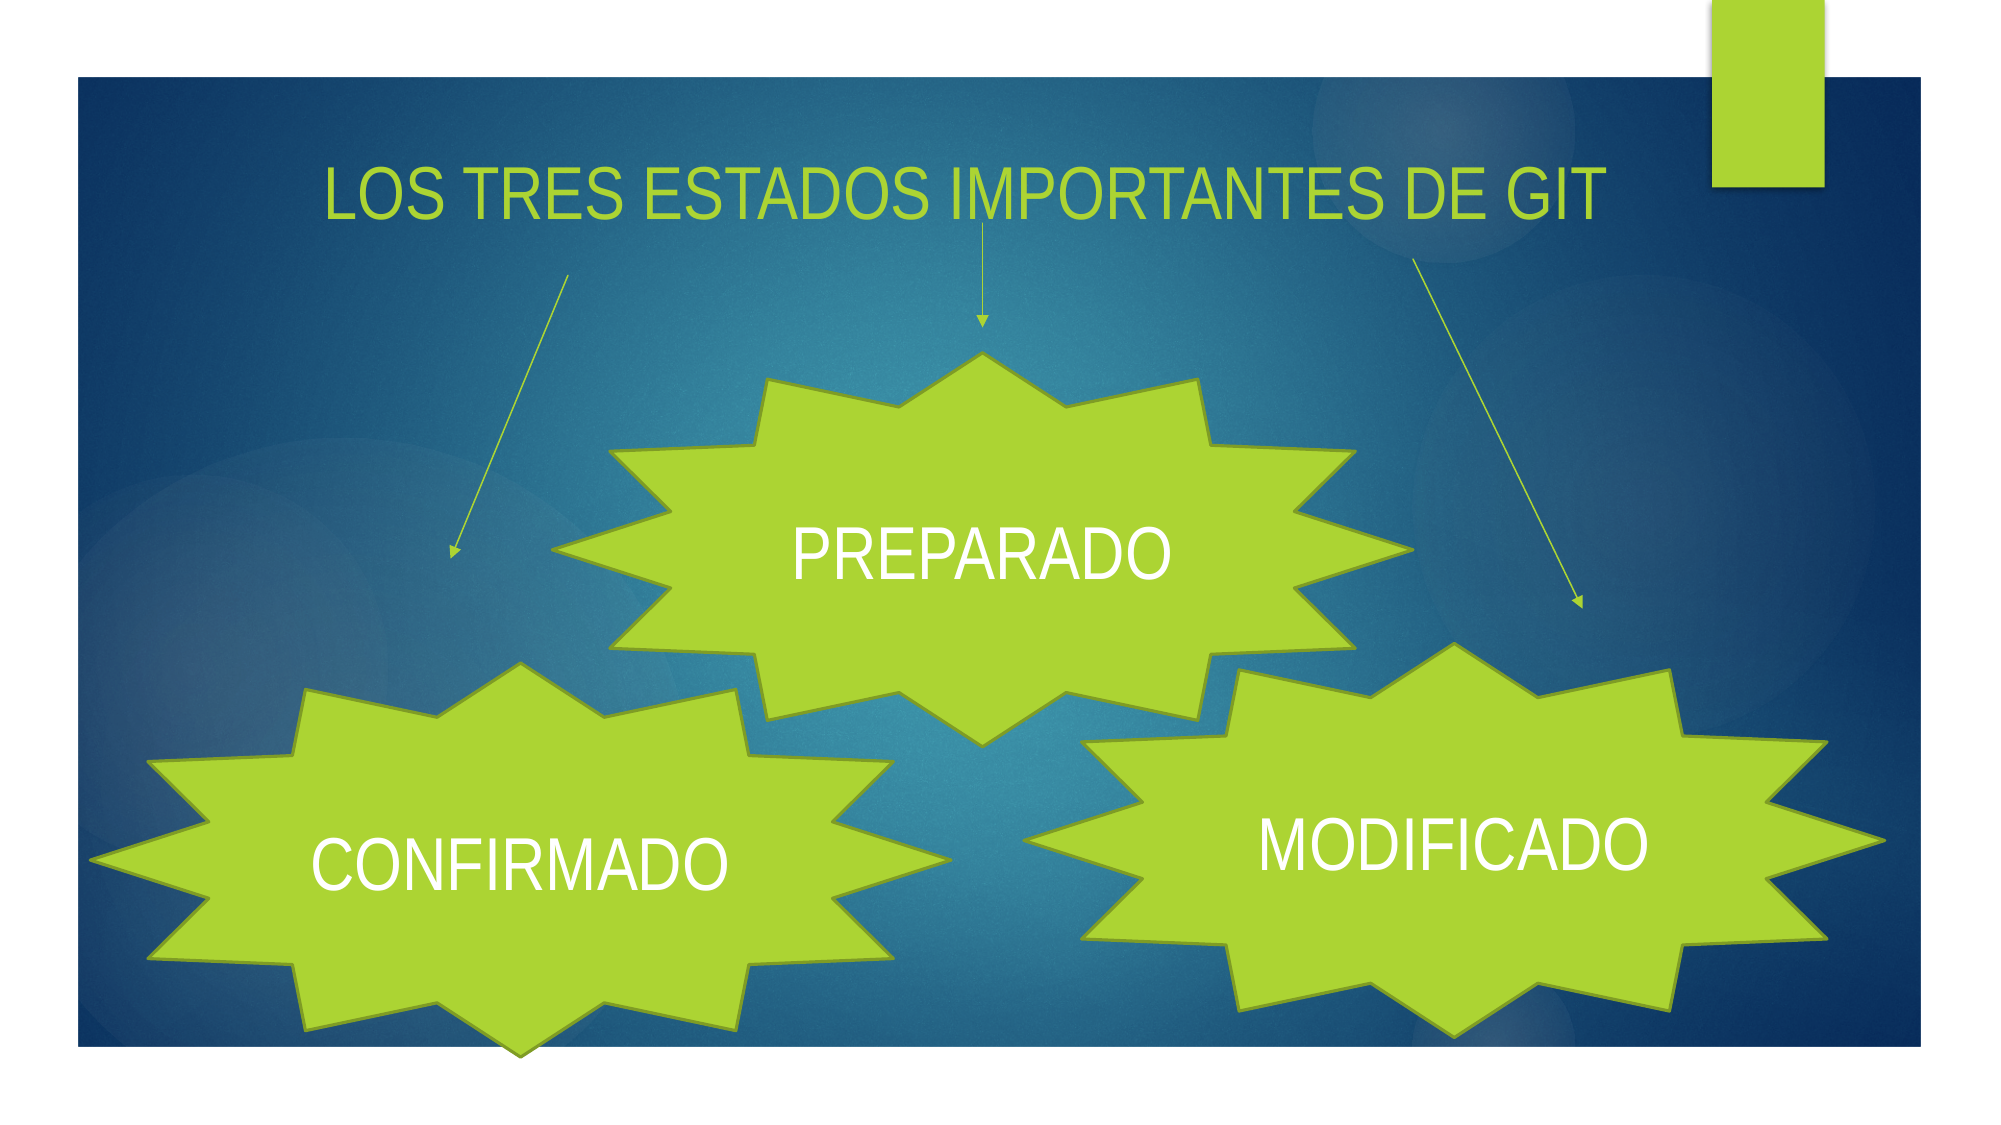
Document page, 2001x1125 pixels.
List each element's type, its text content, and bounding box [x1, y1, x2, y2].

text_box PREPARADO [573, 351, 1407, 749]
text_box LOS TRES ESTADOS IMPORTANTES DE GIT [308, 136, 1907, 242]
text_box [1412, 258, 1583, 609]
text_box CONFIRMADO [88, 661, 953, 1059]
text_box MODIFICADO [1022, 642, 1887, 1039]
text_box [450, 275, 569, 559]
